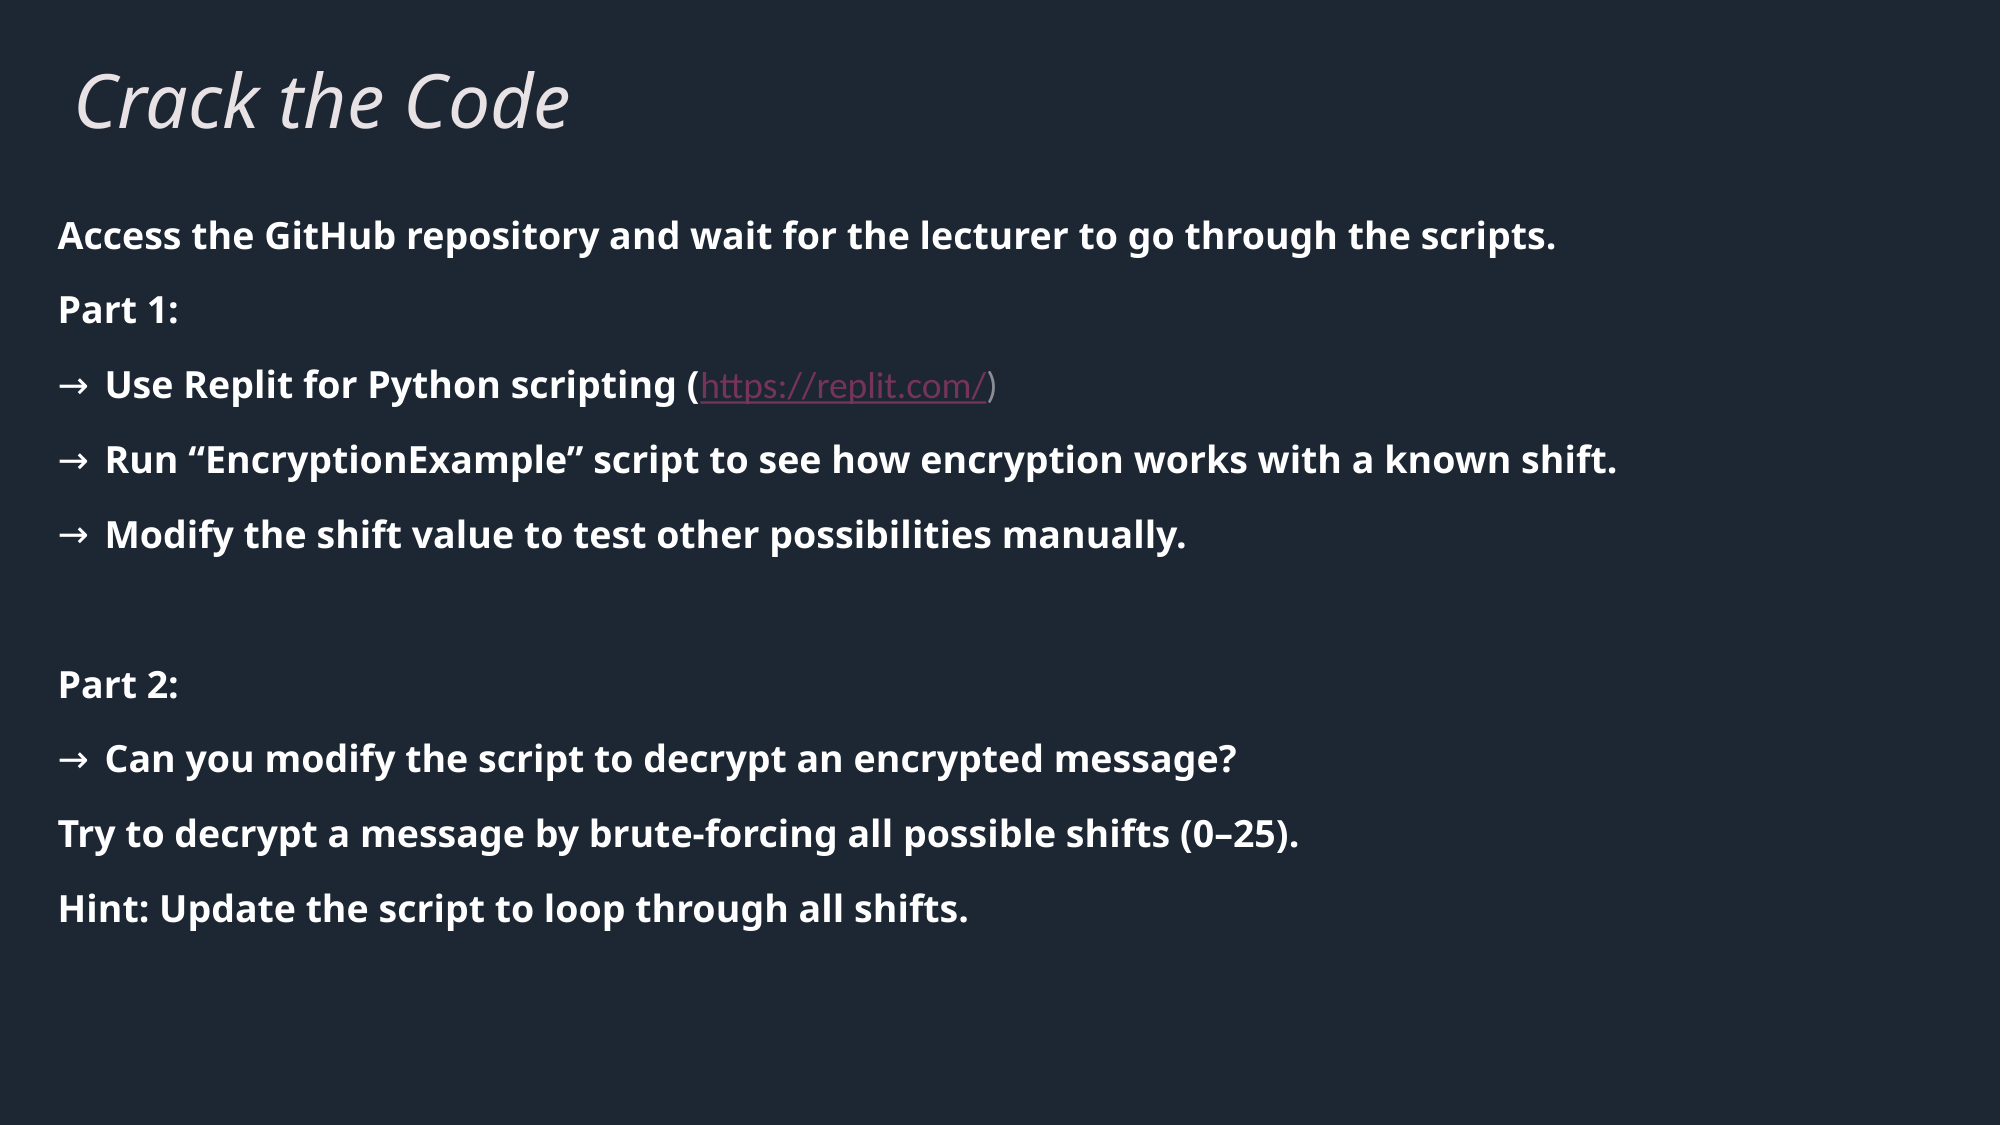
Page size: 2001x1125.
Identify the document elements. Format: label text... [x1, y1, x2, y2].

title Crack the Code [73, 63, 1928, 169]
list Access the GitHub repository and wait for the lecturer to go through the scripts. Part 1: Use Replit for Python scripting (https://replit.com/) Run “EncryptionExample” script to see how encryption works with a known shift. Modify the shift value to test other possibilities manually. Part 2: Can you modify the script to decrypt an encrypted message? Try to decrypt a message by brute-forcing all possible shifts (0–25). Hint: Update the script to loop through all shifts. [56, 202, 1910, 1043]
